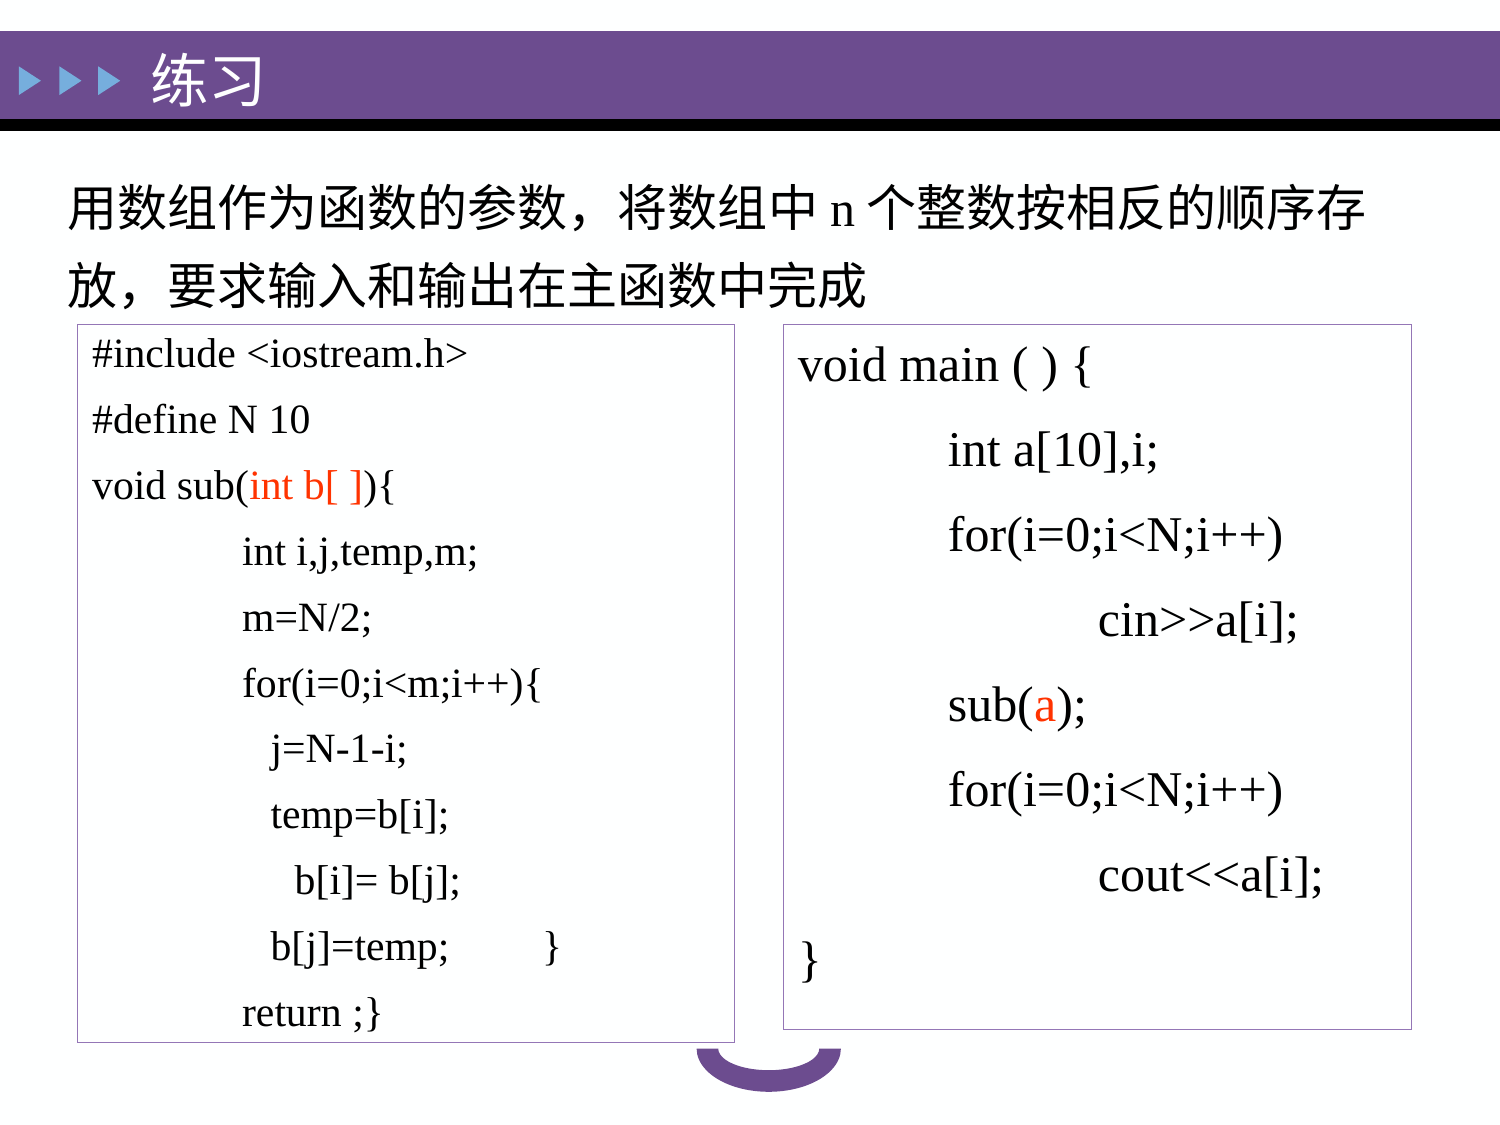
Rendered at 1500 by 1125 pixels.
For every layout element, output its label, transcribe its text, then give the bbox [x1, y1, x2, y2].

text_box [696, 1048, 841, 1092]
text_box 练习 [135, 35, 443, 122]
text_box void main ( ) { int a[10],i; for(i=0;i<N;i++) cin>>a[i]; sub(a); for(i=0;i<N;i++) cout<<a[i]; } [783, 324, 1412, 1030]
text_box 用数组作为函数的参数，将数组中n个整数按相反的顺序存放，要求输入和输出在主函数中完成 [53, 151, 1412, 323]
text_box #include <iostream.h> #define N 10 void sub(int b[ ]){ int i,j,temp,m; m=N/2; for(i=0;i<m;i++){ j=N-1-i; temp=b[i]; b[i]= b[j]; b[j]=temp; } return ;} [77, 324, 735, 1043]
